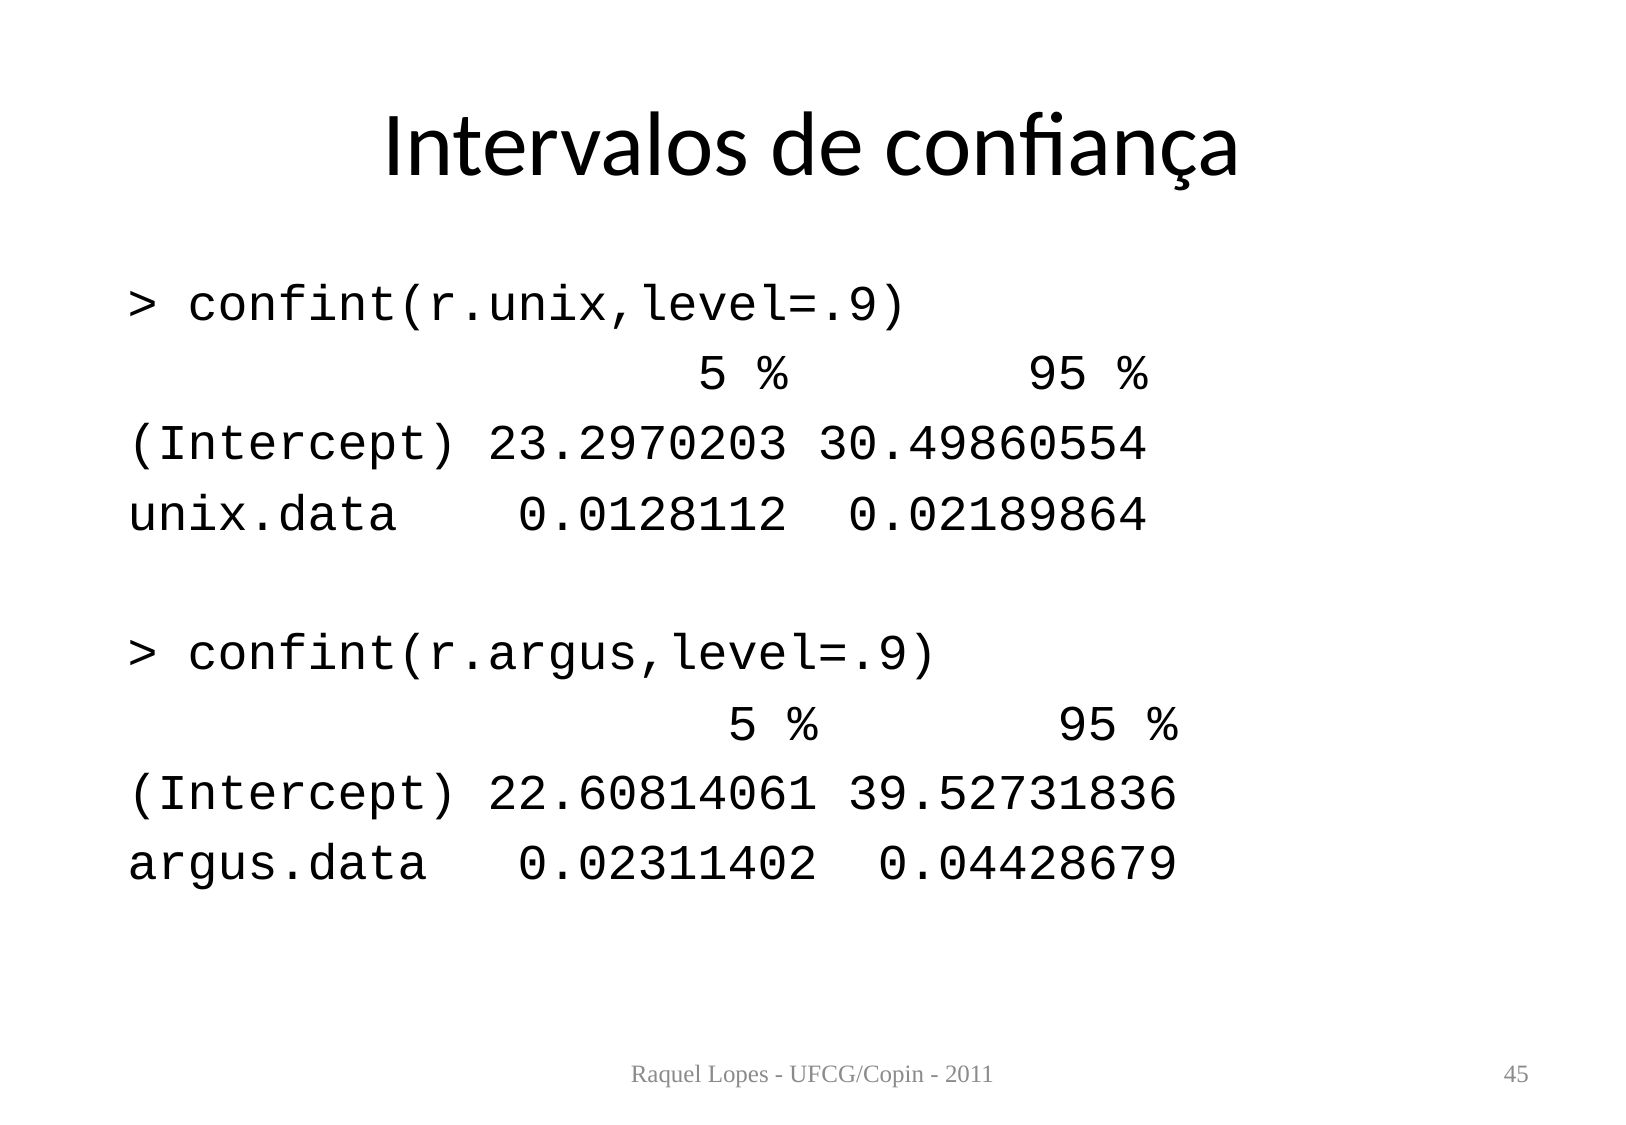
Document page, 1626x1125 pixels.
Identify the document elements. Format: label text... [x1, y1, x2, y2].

list > confint(r.unix,level=.9) 5 % 95 % (Intercept) 23.2970203 30.49860554 unix.data 0.0128112 0.02189864 > confint(r.argus,level=.9) 5 % 95 % (Intercept) 22.60814061 39.52731836 argus.data 0.02311402 0.04428679 [112, 262, 1525, 1005]
slide_number 45 [1164, 1042, 1544, 1103]
footer Raquel Lopes - UFCG/Copin - 2011 [555, 1042, 1070, 1103]
title Intervalos de confiança [81, 45, 1544, 233]
